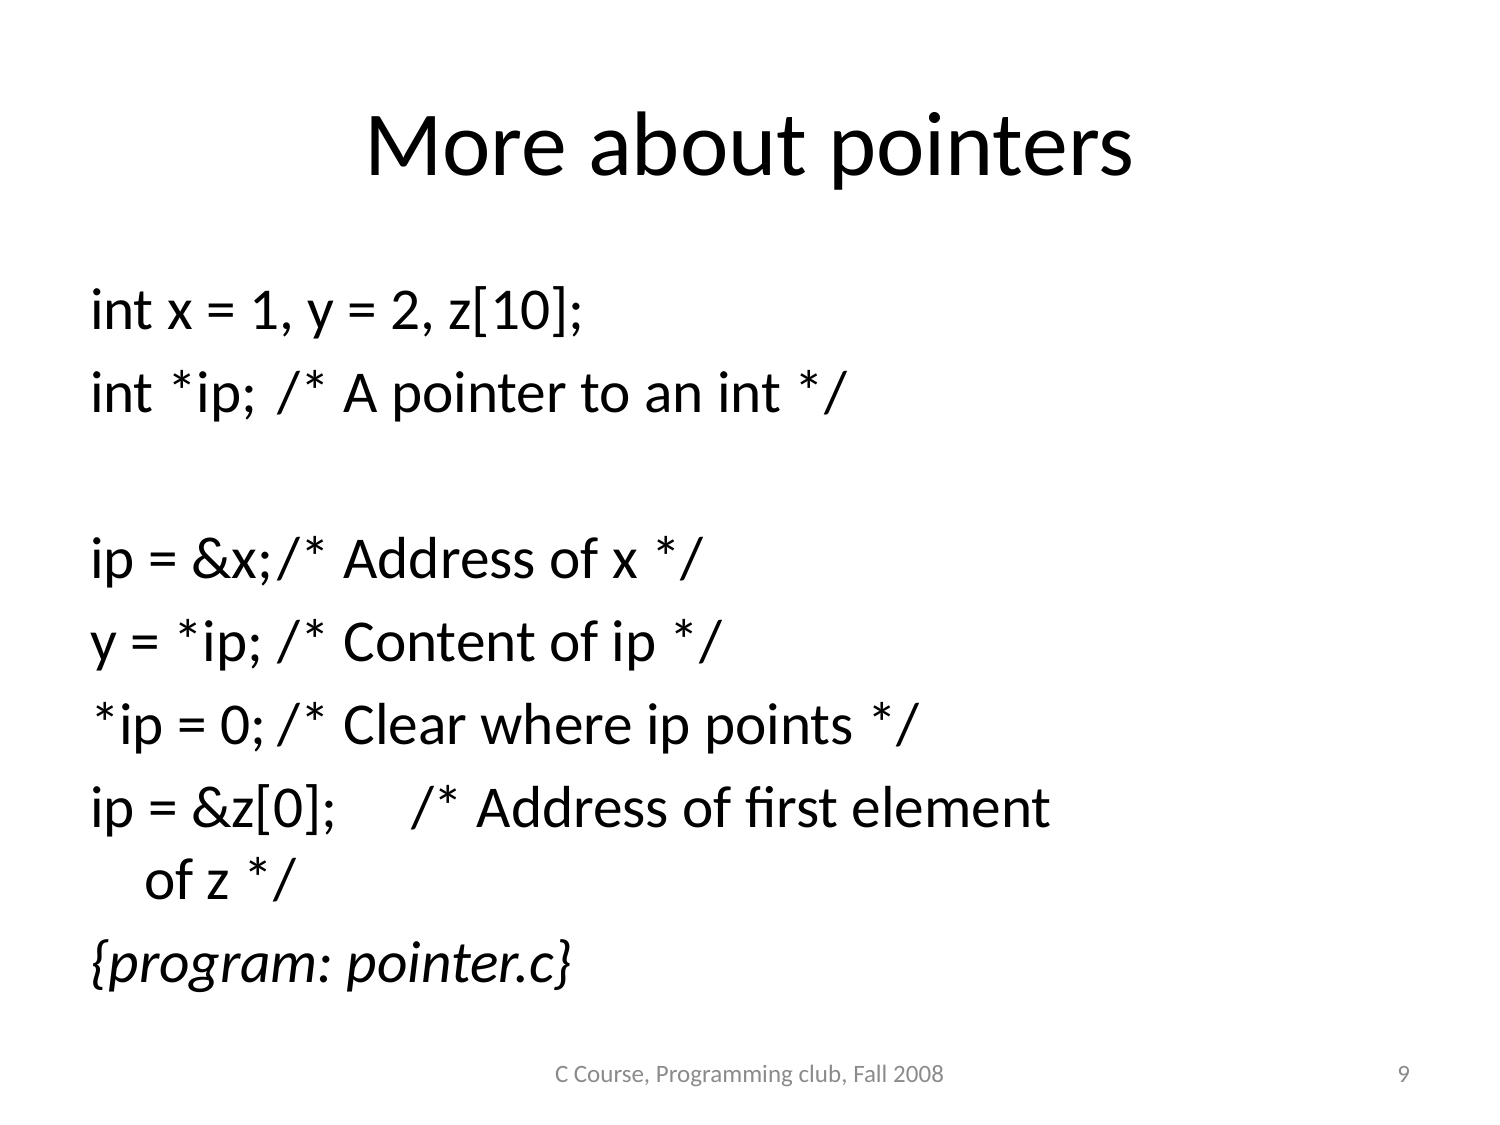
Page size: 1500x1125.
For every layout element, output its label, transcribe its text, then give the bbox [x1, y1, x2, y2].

footer C Course, Programming club, Fall 2008 [512, 1042, 988, 1103]
slide_number 9 [1074, 1042, 1425, 1103]
list int x = 1, y = 2, z[10]; int *ip; /* A pointer to an int */ ip = &x; /* Address of x */ y = *ip; /* Content of ip */ *ip = 0; /* Clear where ip points */ ip = &z[0]; /* Address of first element of z */ {program: pointer.c} [75, 262, 1425, 1005]
title More about pointers [75, 45, 1425, 233]
